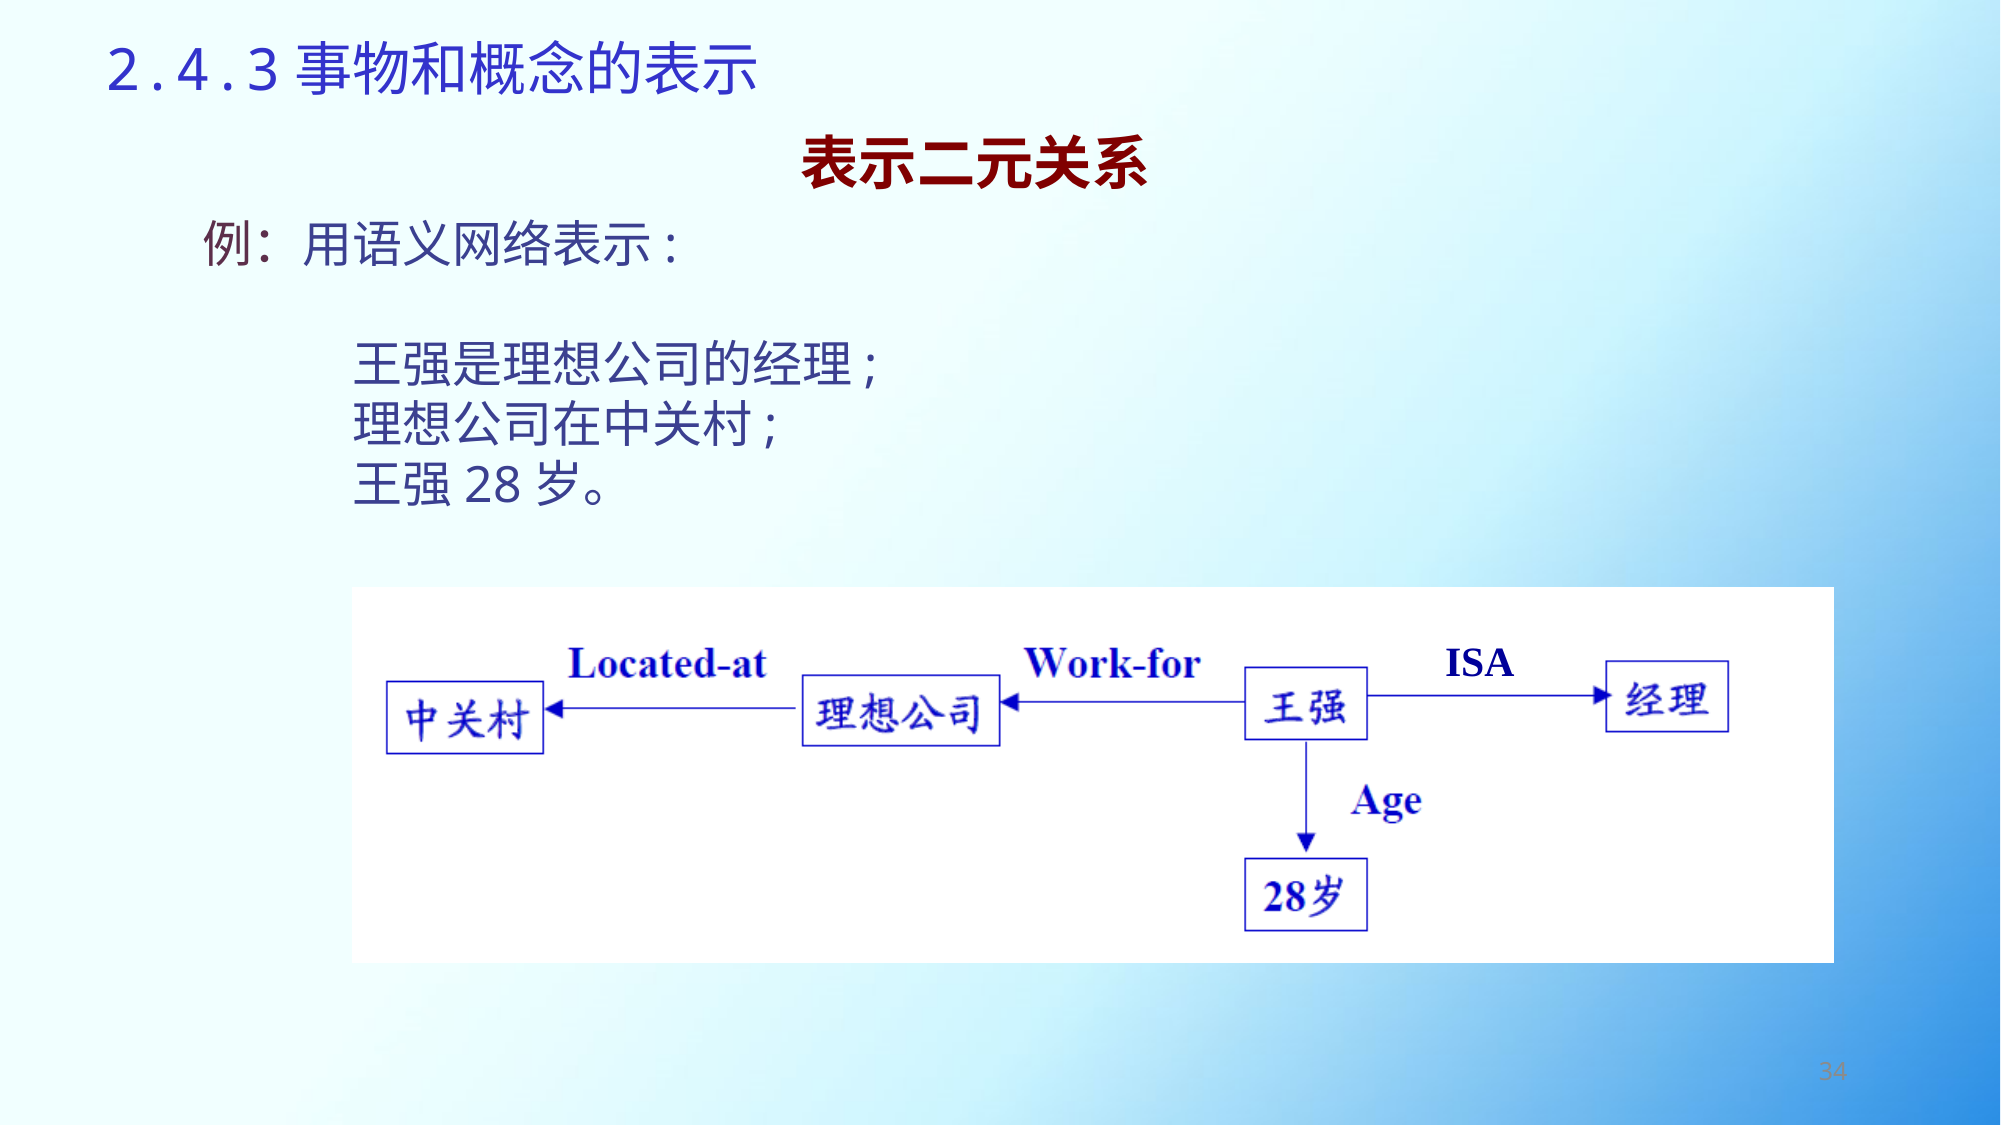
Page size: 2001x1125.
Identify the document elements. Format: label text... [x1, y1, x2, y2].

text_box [352, 587, 1834, 963]
title 2.4.3事物和概念的表示 [90, 18, 1441, 125]
picture [0, 0, 2001, 1125]
text_box 表示二元关系 [786, 118, 1361, 204]
text_box 例：用语义网络表示: 王强是理想公司的经理; 理想公司在中关村; 王强28岁。 [188, 205, 1191, 520]
slide_number 34 [1412, 1042, 1863, 1103]
